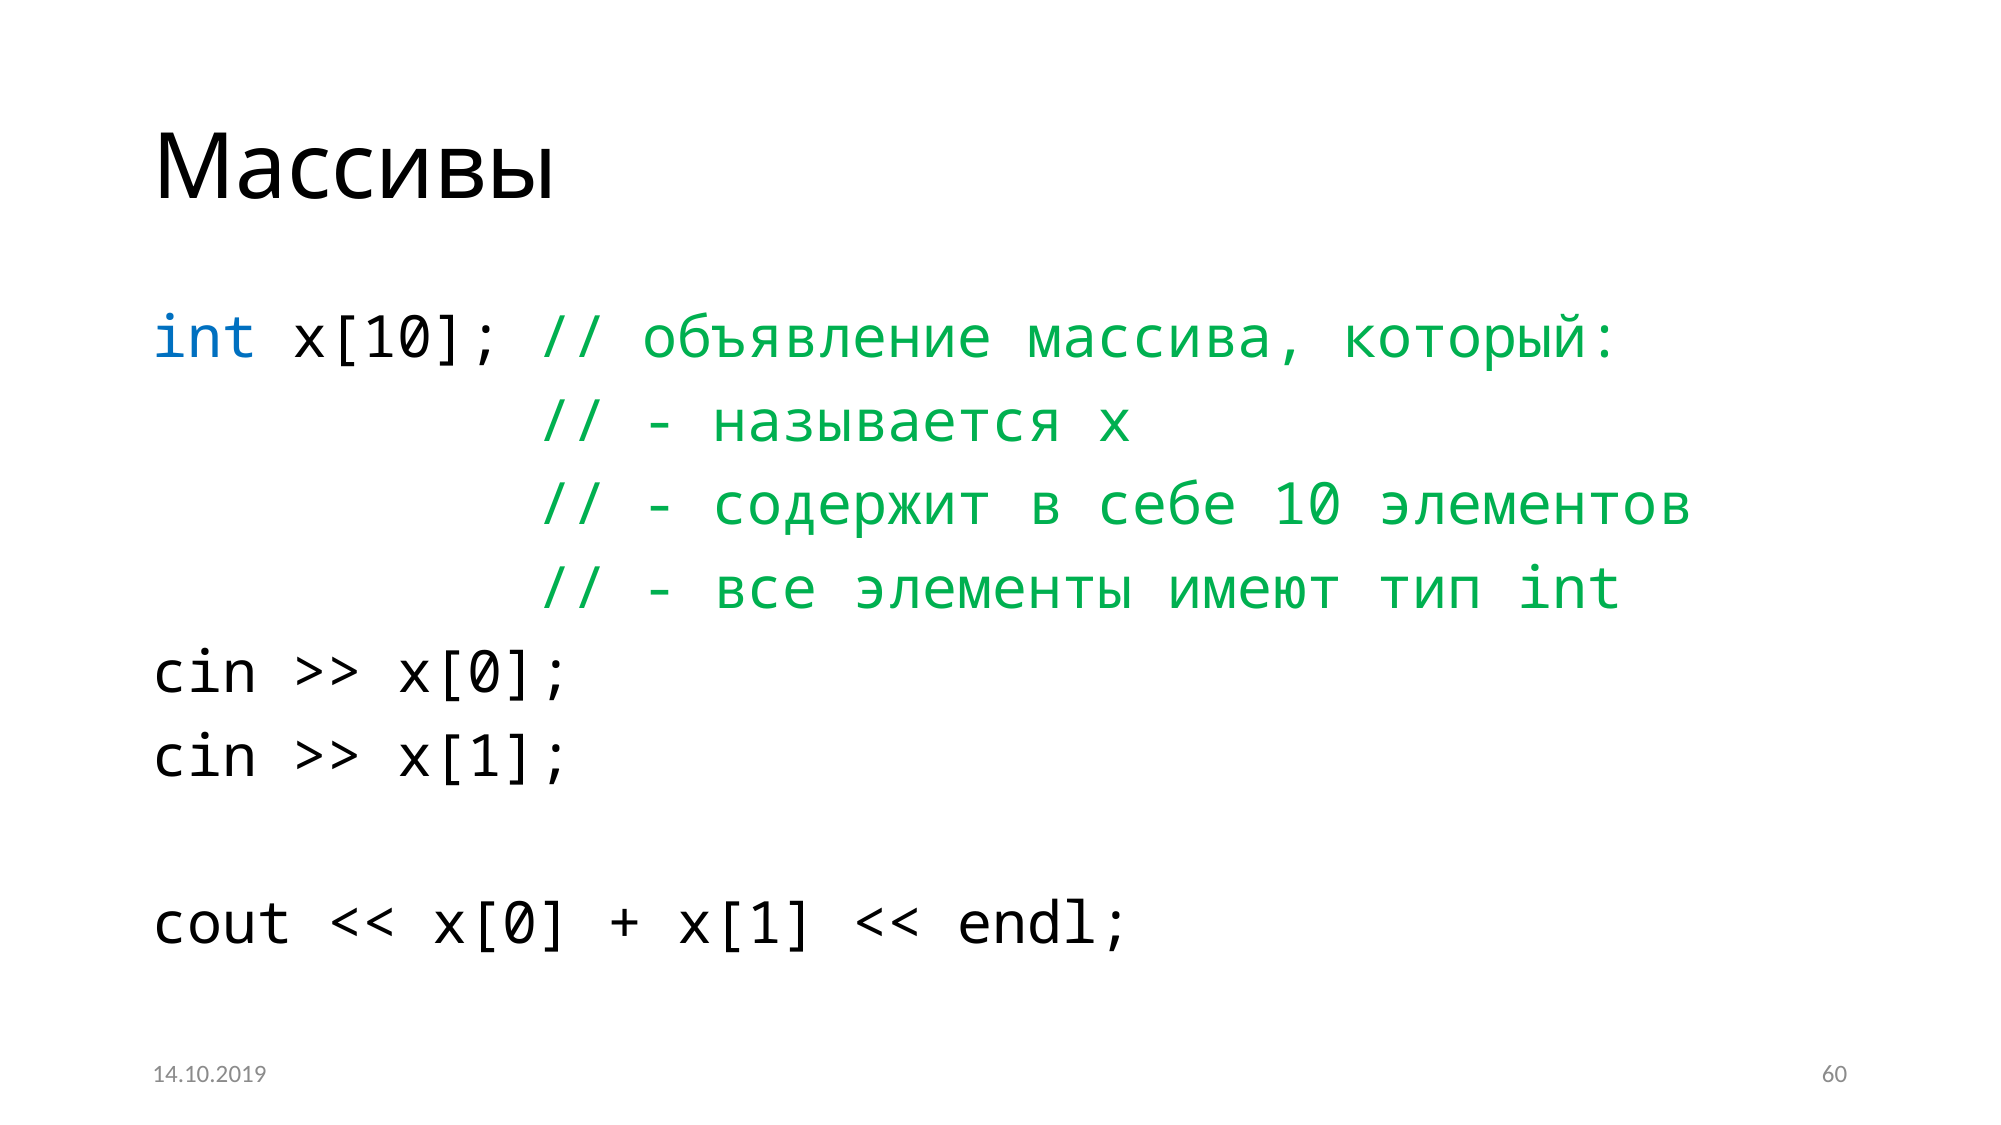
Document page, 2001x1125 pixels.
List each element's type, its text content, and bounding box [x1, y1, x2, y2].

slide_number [137, 1042, 588, 1103]
title Массивы [137, 59, 1863, 278]
list int x[10]; // объявление массива, который: // - называется x // - содержит в себе 10 элементов // - все элементы имеют тип int cin >> x[0]; cin >> x[1]; cout << x[0] + x[1] << endl; [137, 299, 1863, 1014]
slide_number 60 [1412, 1042, 1863, 1103]
